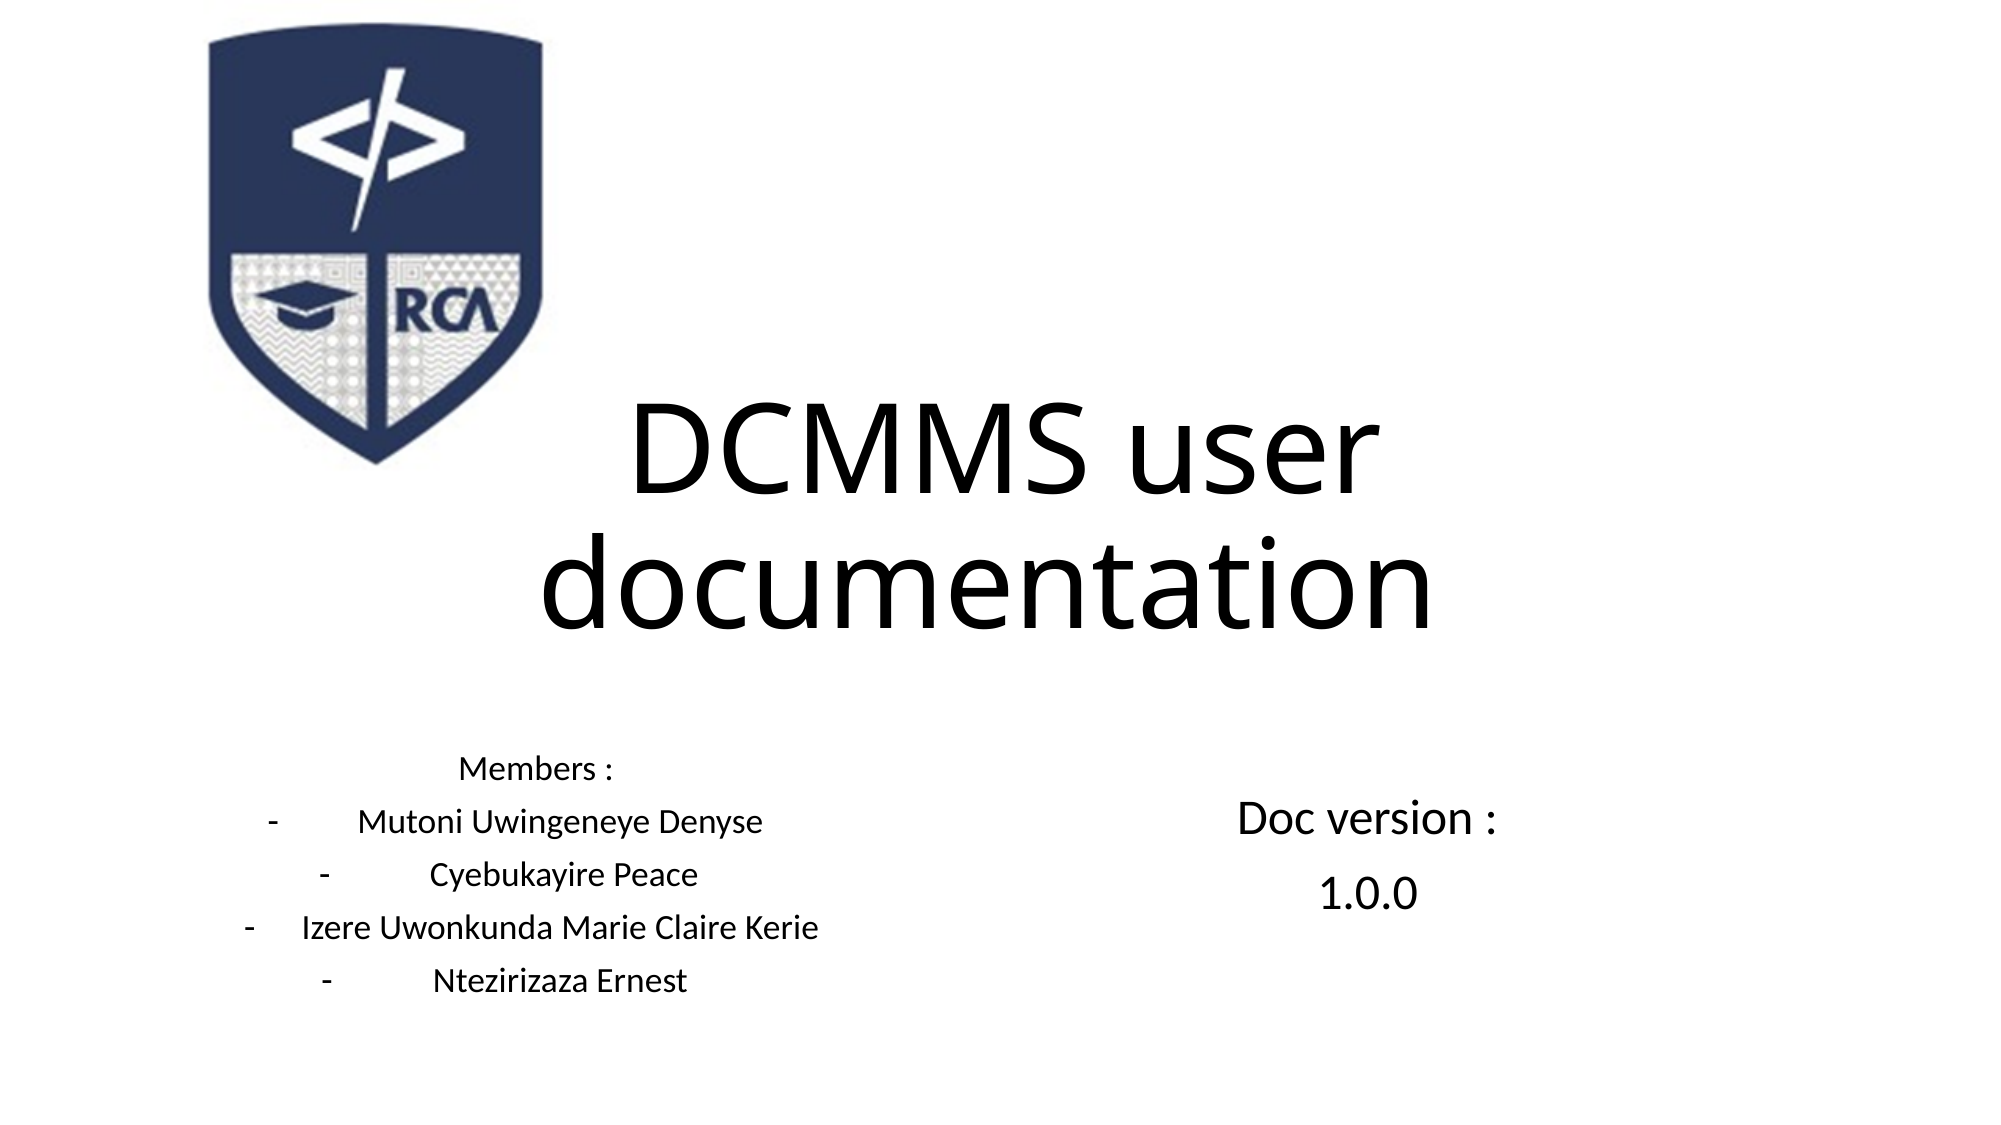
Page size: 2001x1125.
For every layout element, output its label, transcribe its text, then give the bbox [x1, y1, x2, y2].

subtitle Members : Mutoni Uwingeneye Denyse Cyebukayire Peace Izere Uwonkunda Marie Claire Kerie Ntezirizaza Ernest [228, 742, 844, 1014]
text_box Doc version : 1.0.0 [1060, 783, 1675, 1056]
picture [126, 0, 616, 490]
title DCMMS user documentation [254, 489, 1755, 663]
